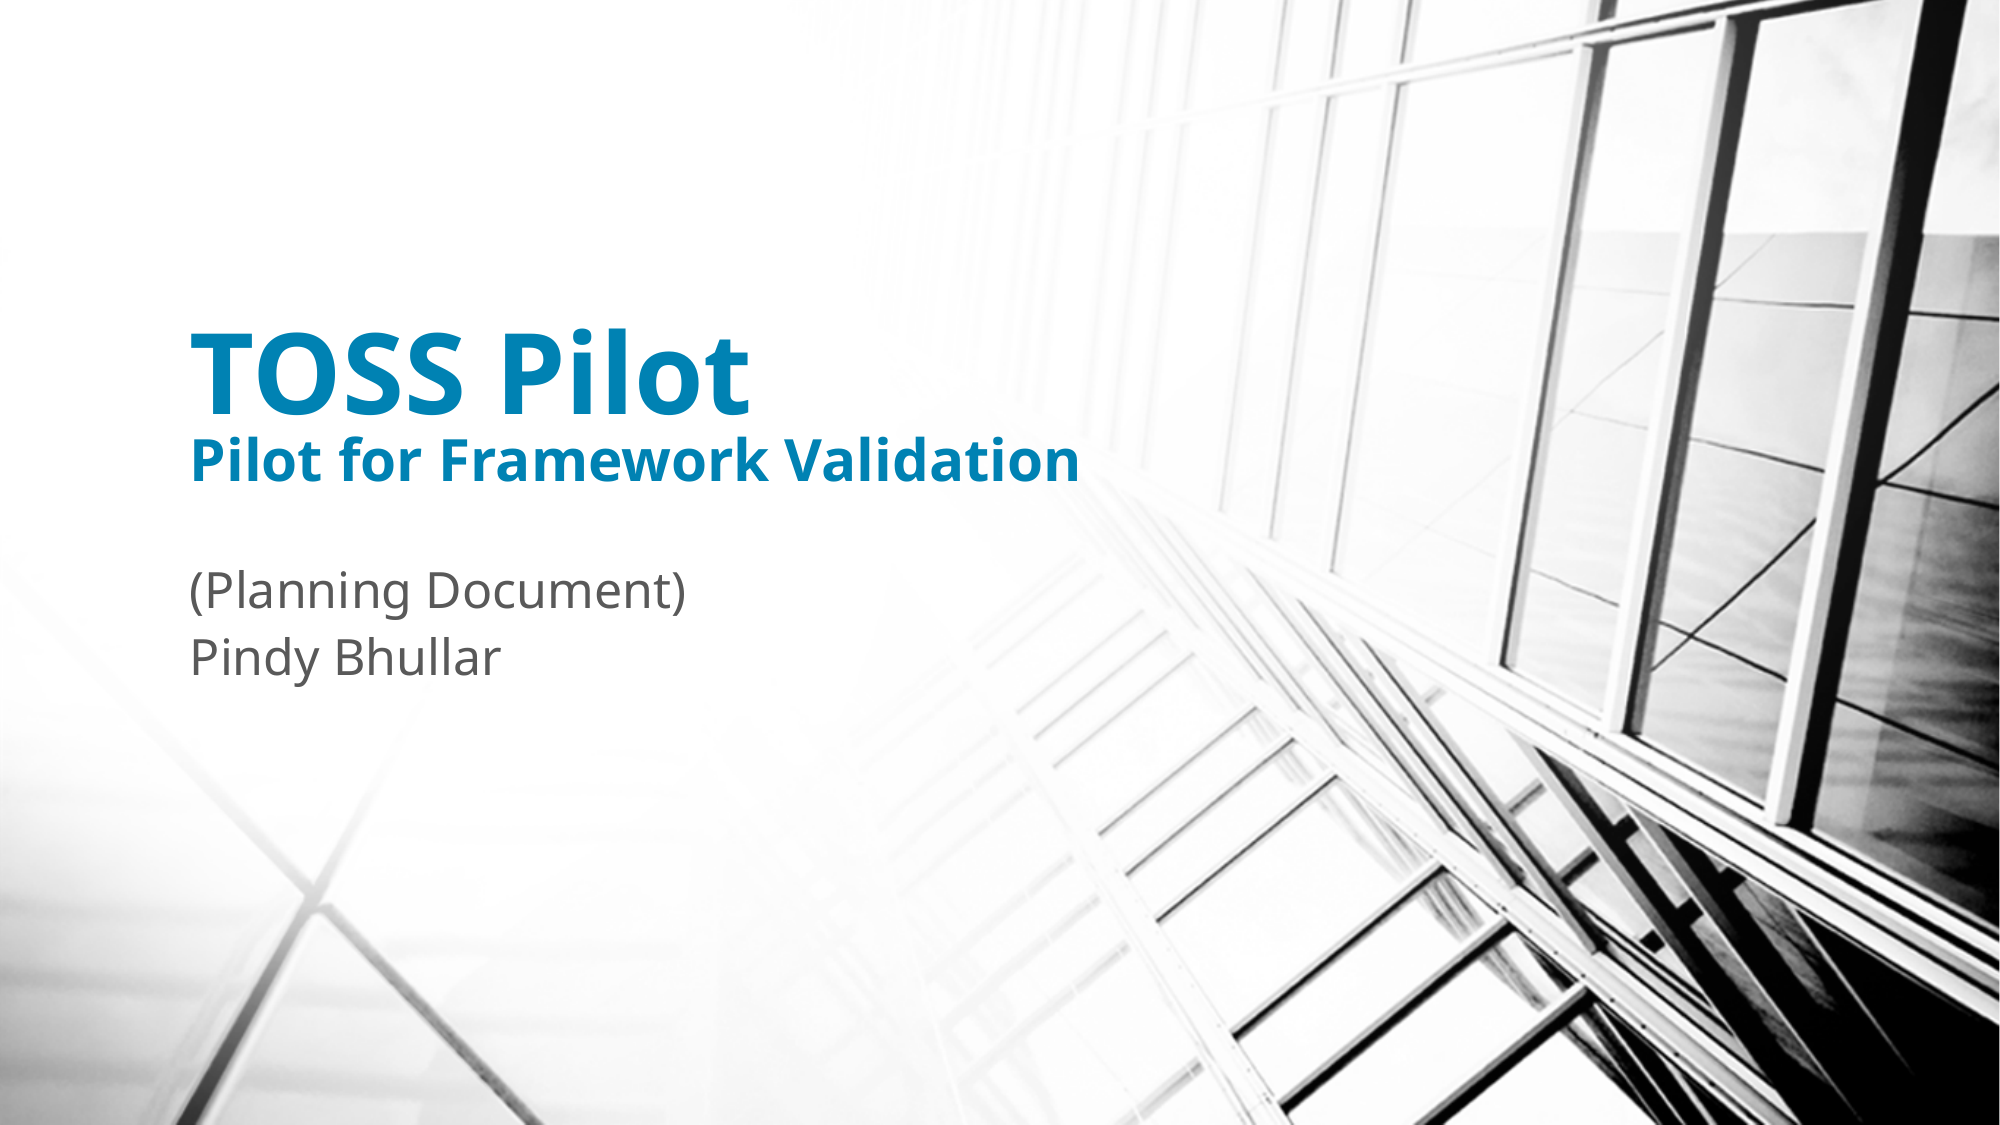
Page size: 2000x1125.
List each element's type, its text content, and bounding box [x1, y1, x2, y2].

picture [0, 0, 2000, 1125]
title TOSS Pilot Pilot for Framework Validation [174, 87, 1272, 500]
subtitle (Planning Document) Pindy Bhullar [174, 558, 1000, 788]
